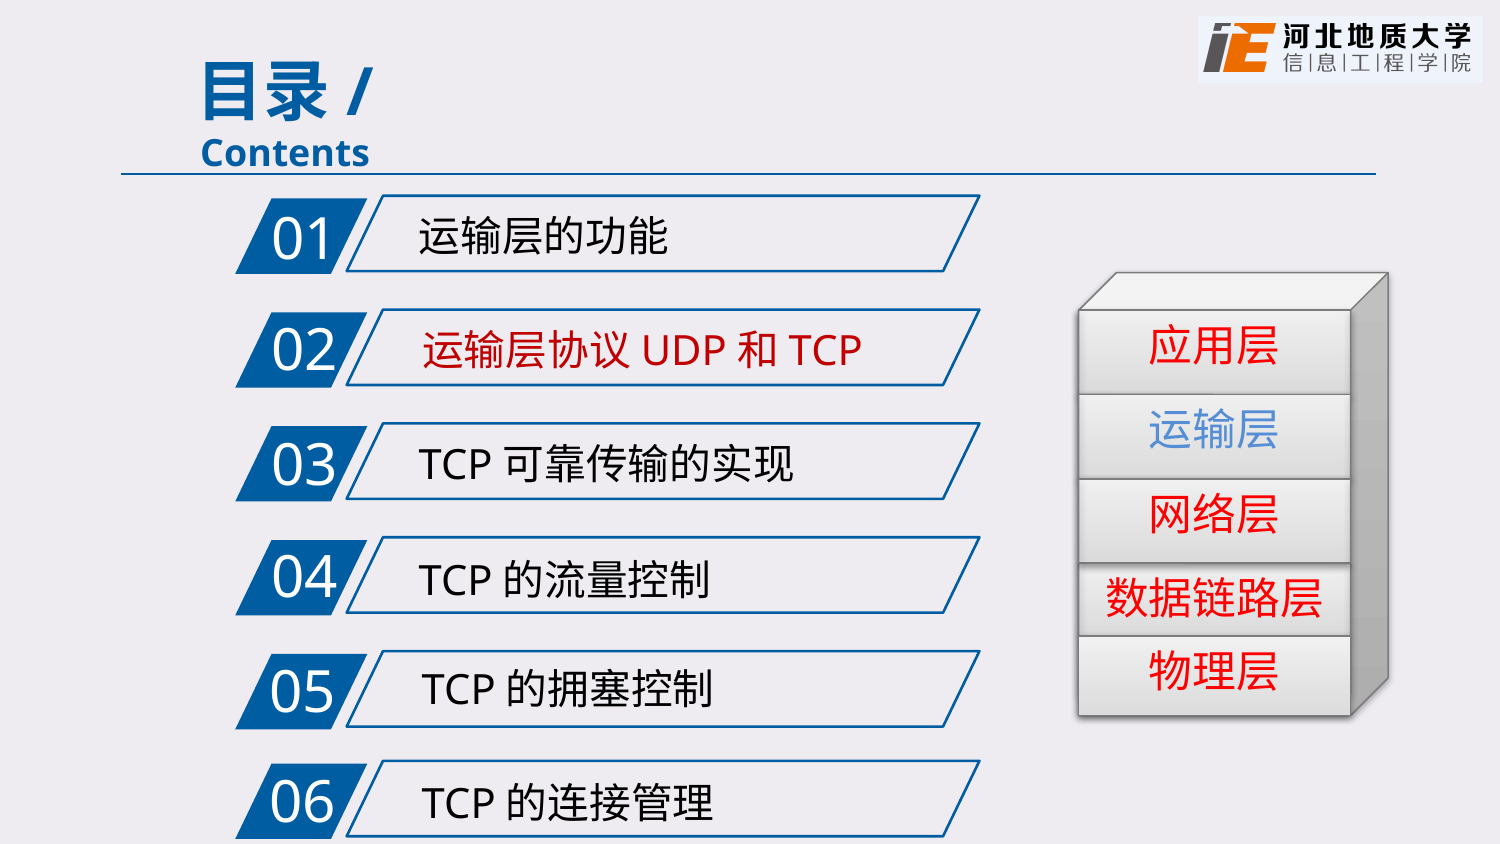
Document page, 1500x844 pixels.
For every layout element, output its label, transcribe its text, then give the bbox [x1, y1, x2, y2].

picture [1198, 16, 1483, 83]
text_box TCP可靠传输的实现 [403, 430, 946, 496]
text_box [1078, 272, 1389, 716]
text_box TCP的拥塞控制 [406, 655, 949, 721]
text_box 运输层的功能 [403, 202, 946, 268]
text_box 运输层协议UDP和TCP [407, 316, 949, 382]
text_box TCP的连接管理 [406, 769, 949, 835]
text_box TCP的流量控制 [403, 546, 946, 611]
